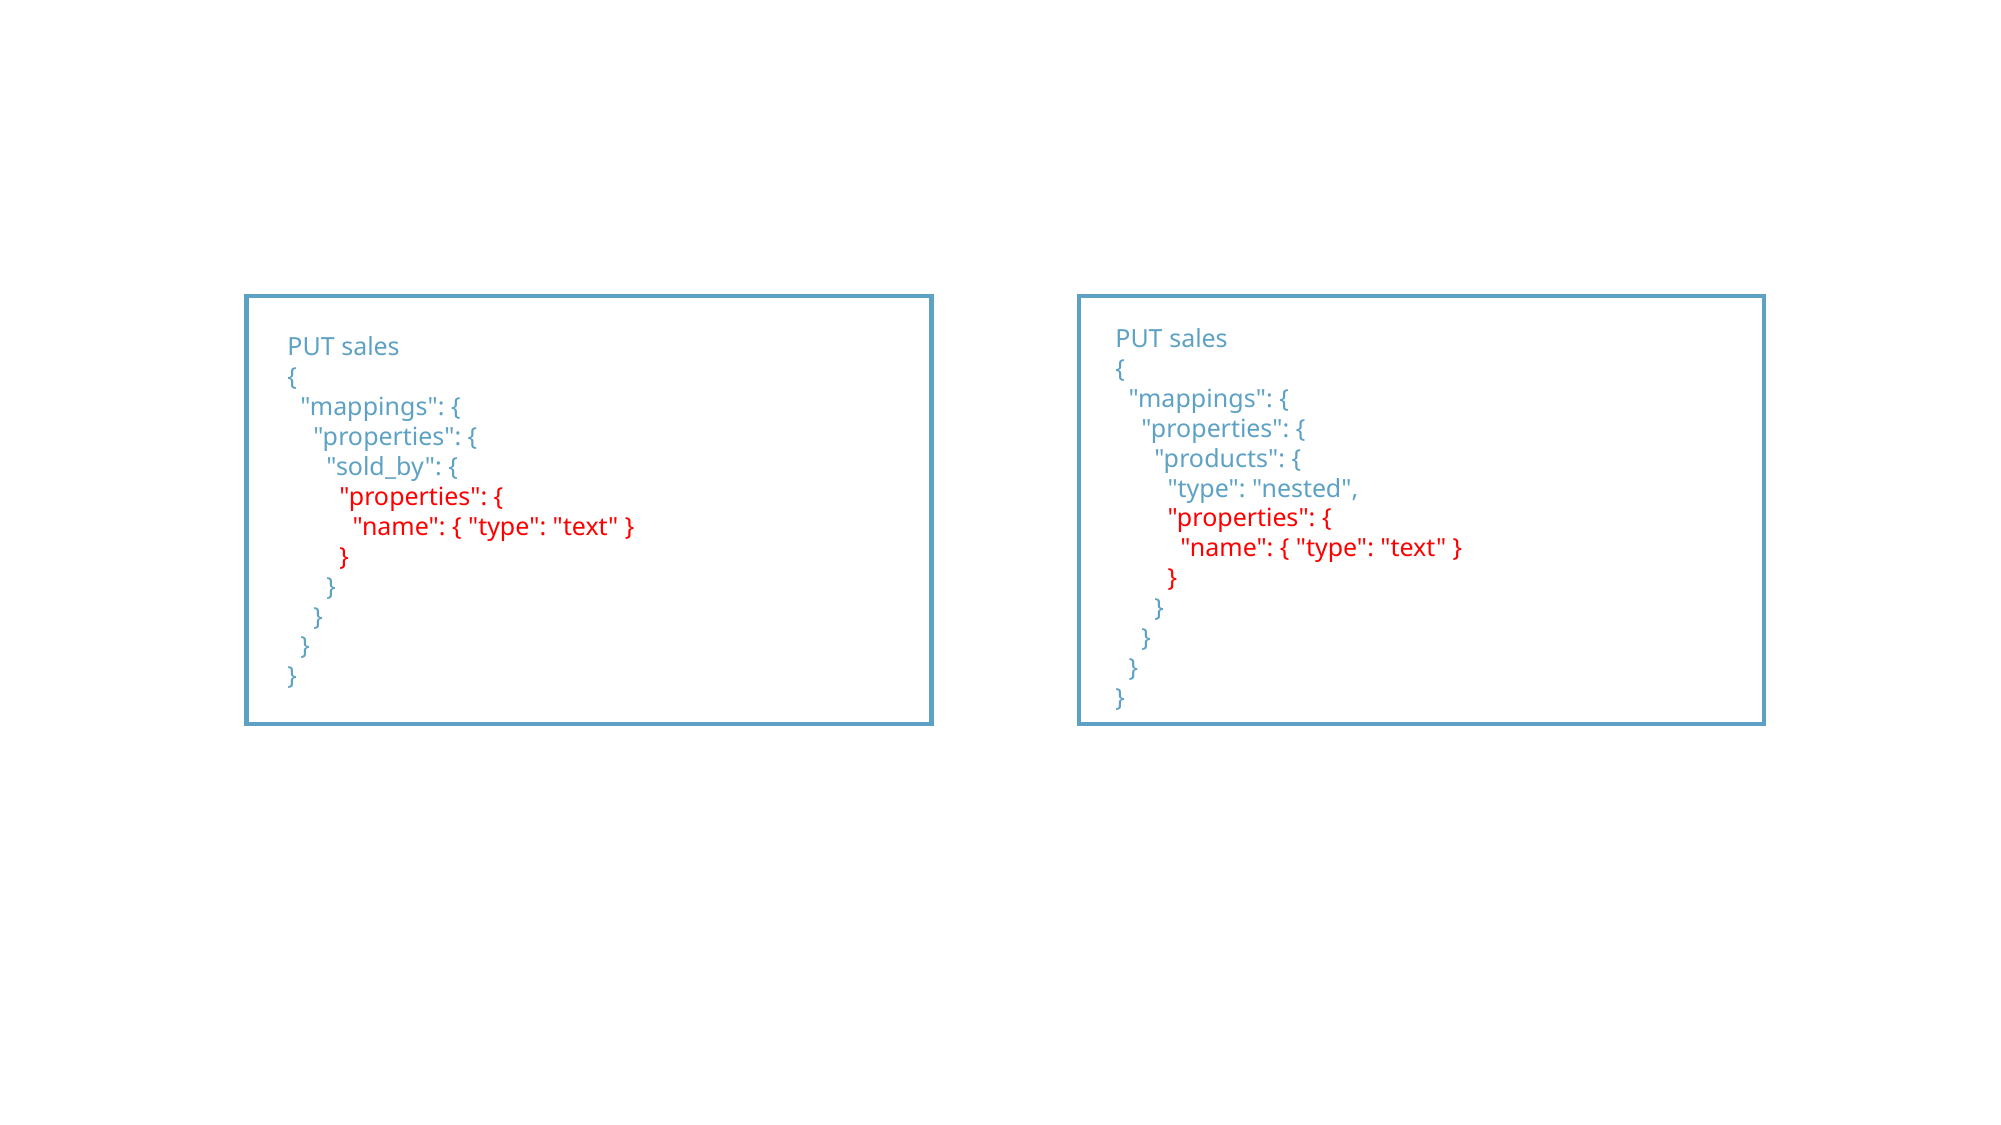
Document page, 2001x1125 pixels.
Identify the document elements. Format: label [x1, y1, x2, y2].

text_box [246, 295, 932, 724]
text_box [1079, 295, 1764, 724]
